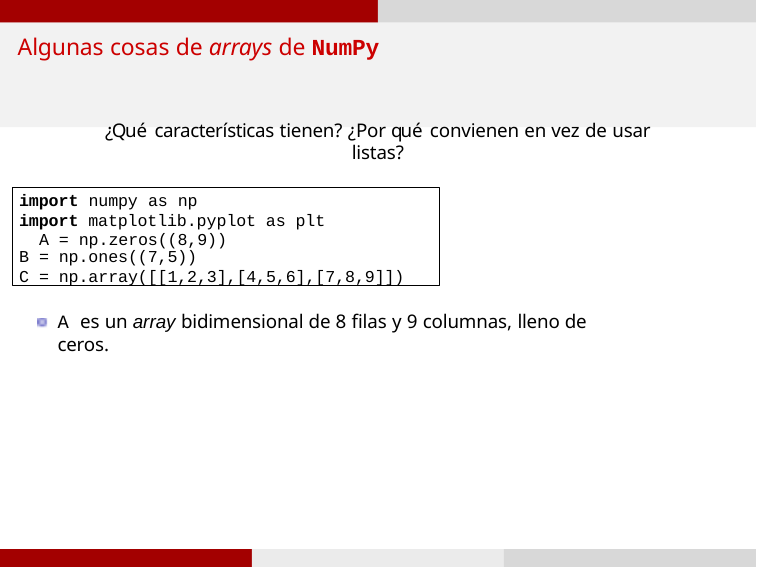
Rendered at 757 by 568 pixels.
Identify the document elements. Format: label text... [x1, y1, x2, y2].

text_box A es un array bidimensional de 8 filas y 9 columnas, lleno de ceros. [55, 308, 615, 356]
text_box [377, 0, 756, 22]
title Algunas cosas de arrays de NumPy [0, 22, 756, 128]
text_box ¿Qué características tienen? ¿Por qué convienen en vez de usar listas? [78, 103, 678, 164]
text_box import numpy as np import matplotlib.pyplot as plt A = np.zeros((8,9)) B = np.ones((7,5)) C = np.array([[1,2,3],[4,5,6],[7,8,9]]) [12, 187, 440, 286]
picture [37, 317, 49, 329]
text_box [0, 548, 757, 568]
